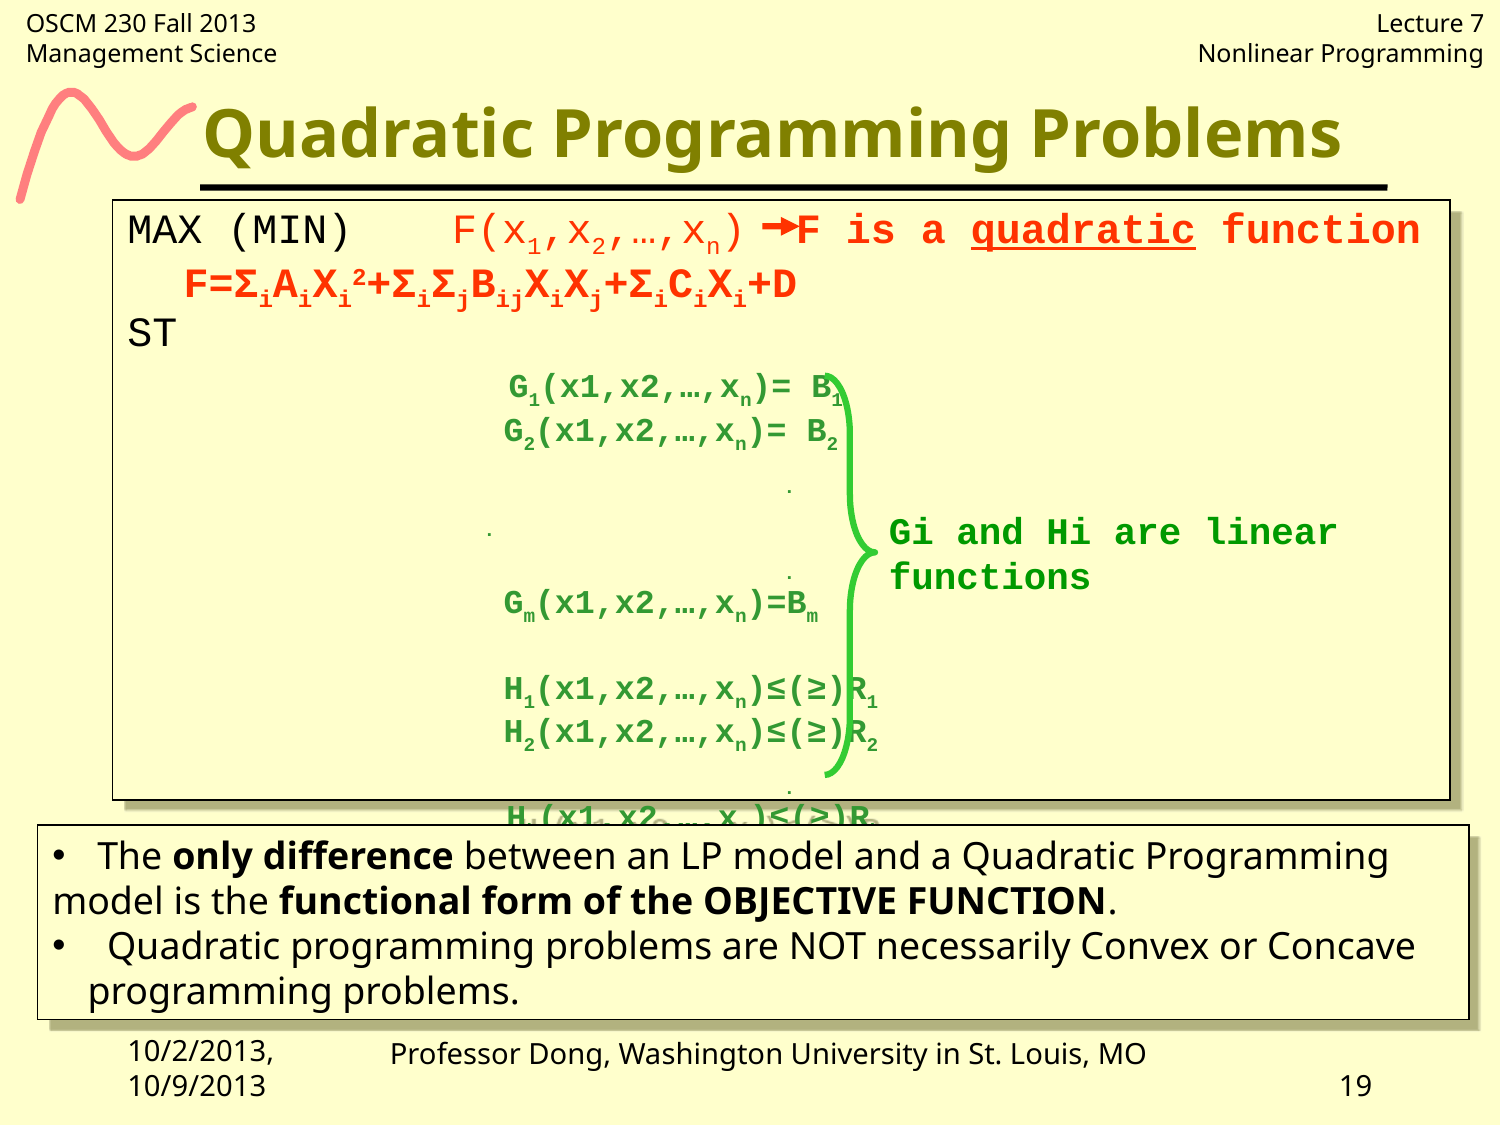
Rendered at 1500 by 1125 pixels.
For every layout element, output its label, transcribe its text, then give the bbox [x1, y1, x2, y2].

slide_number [112, 1025, 425, 1100]
text_box Gi and Hi are linear functions [874, 499, 1377, 605]
text_box [762, 220, 800, 233]
slide_number 19 [1213, 1033, 1388, 1101]
text_box The only difference between an LP model and a Quadratic Programming model is the functional form of the OBJECTIVE FUNCTION. Quadratic programming problems are NOT necessarily Convex or Concave programming problems. [37, 824, 1469, 1020]
text_box Professor Dong, Washington University in St. Louis, MO [324, 1027, 1213, 1103]
text_box MAX (MIN) F(x1,x2,…,xn) F is a quadratic function F=ΣiAiXi2+ΣiΣjBijXiXj+ΣiCiXi+D ST G1(x1,x2,…,xn)= B1 G2(x1,x2,…,xn)= B2 . . . Gm(x1,x2,…,xn)=Bm H1(x1,x2,…,xn)≤(≥)R1 H2(x1,x2,…,xn)≤(≥)R2 . Hk(x1,x2,…,xn)≤(≥)Rk [112, 199, 1450, 800]
text_box [824, 375, 874, 775]
title Quadratic Programming Problems [187, 37, 1463, 212]
